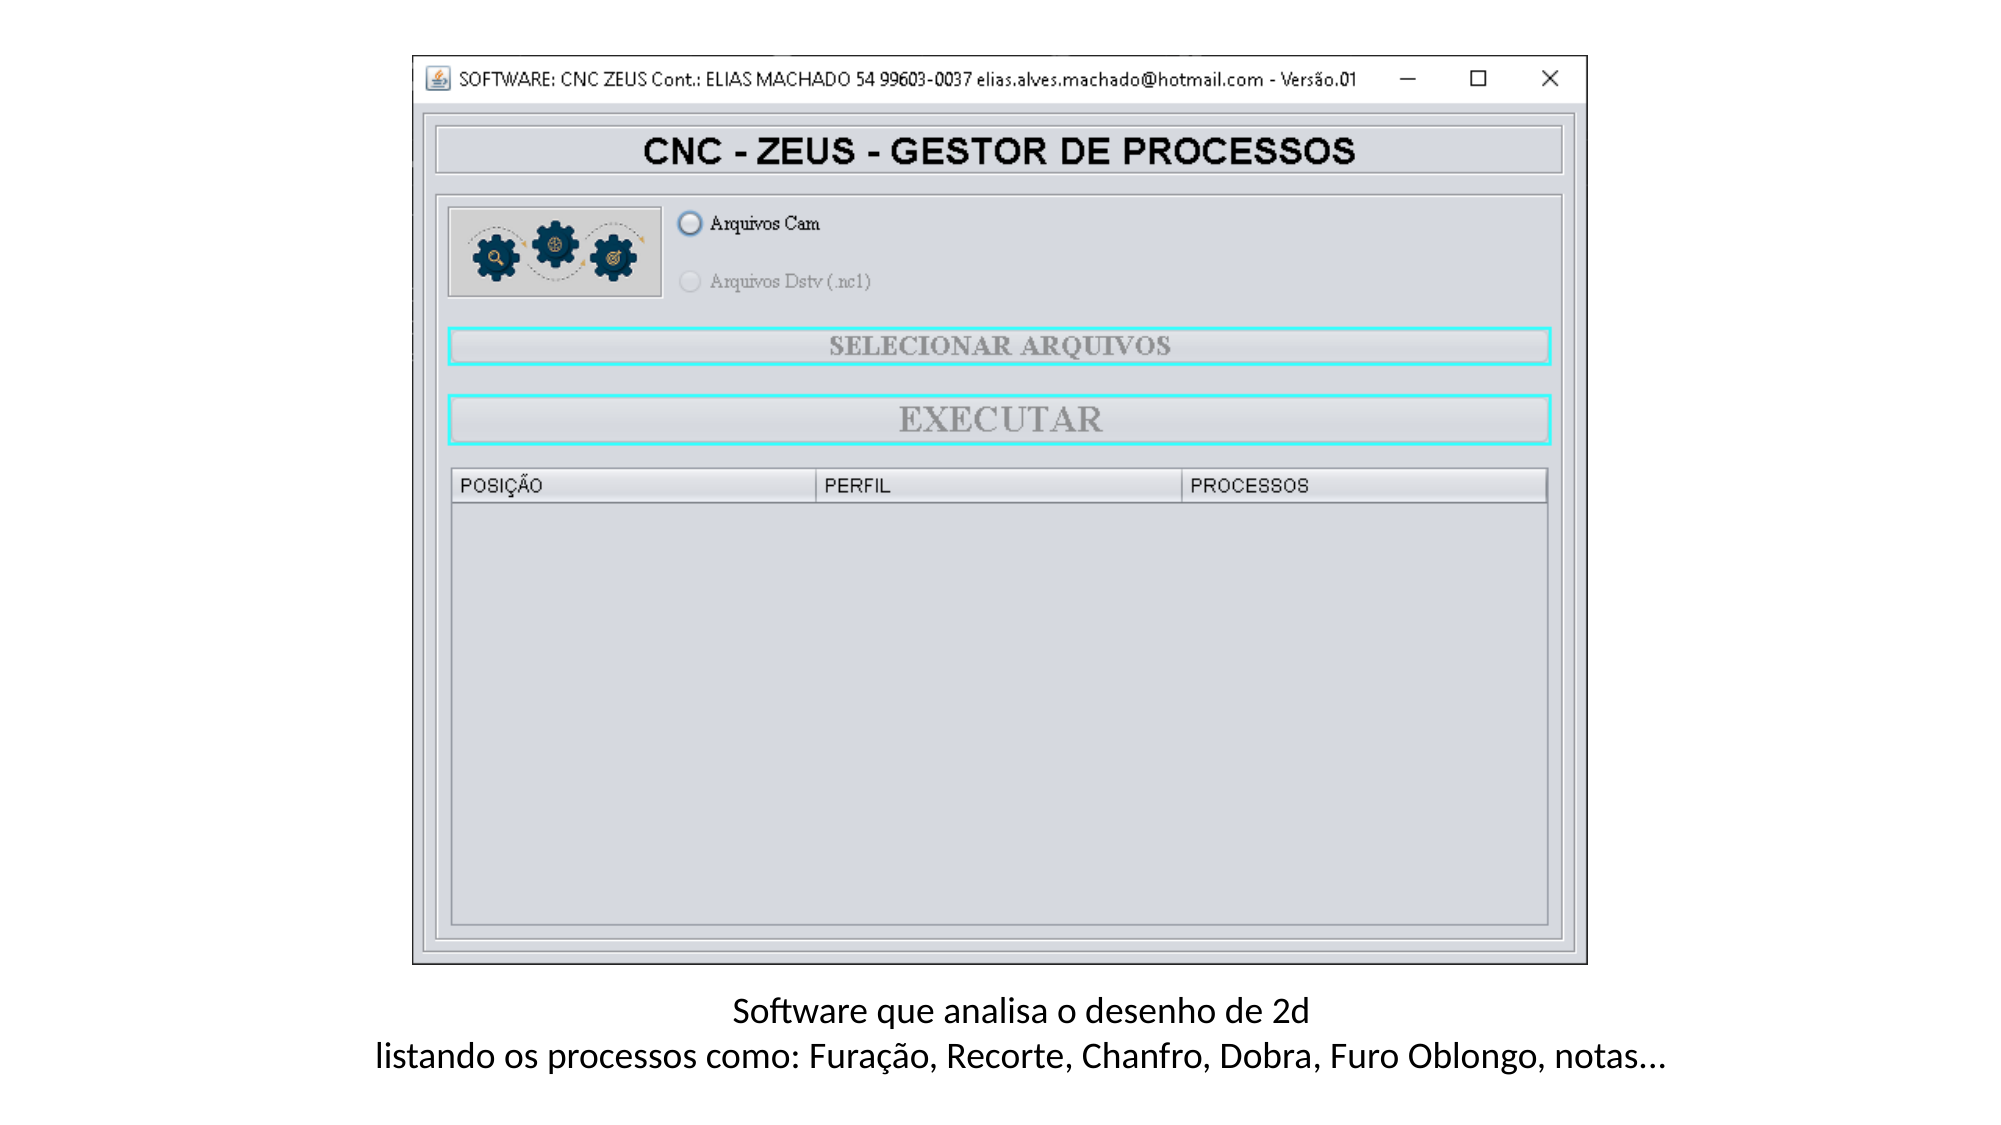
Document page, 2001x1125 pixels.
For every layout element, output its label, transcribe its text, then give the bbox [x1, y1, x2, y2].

picture [412, 55, 1588, 965]
text_box Software que analisa o desenho de 2d listando os processos como: Furação, Recorte, Chanfro, Dobra, Furo Oblongo, notas... [360, 978, 1684, 1084]
